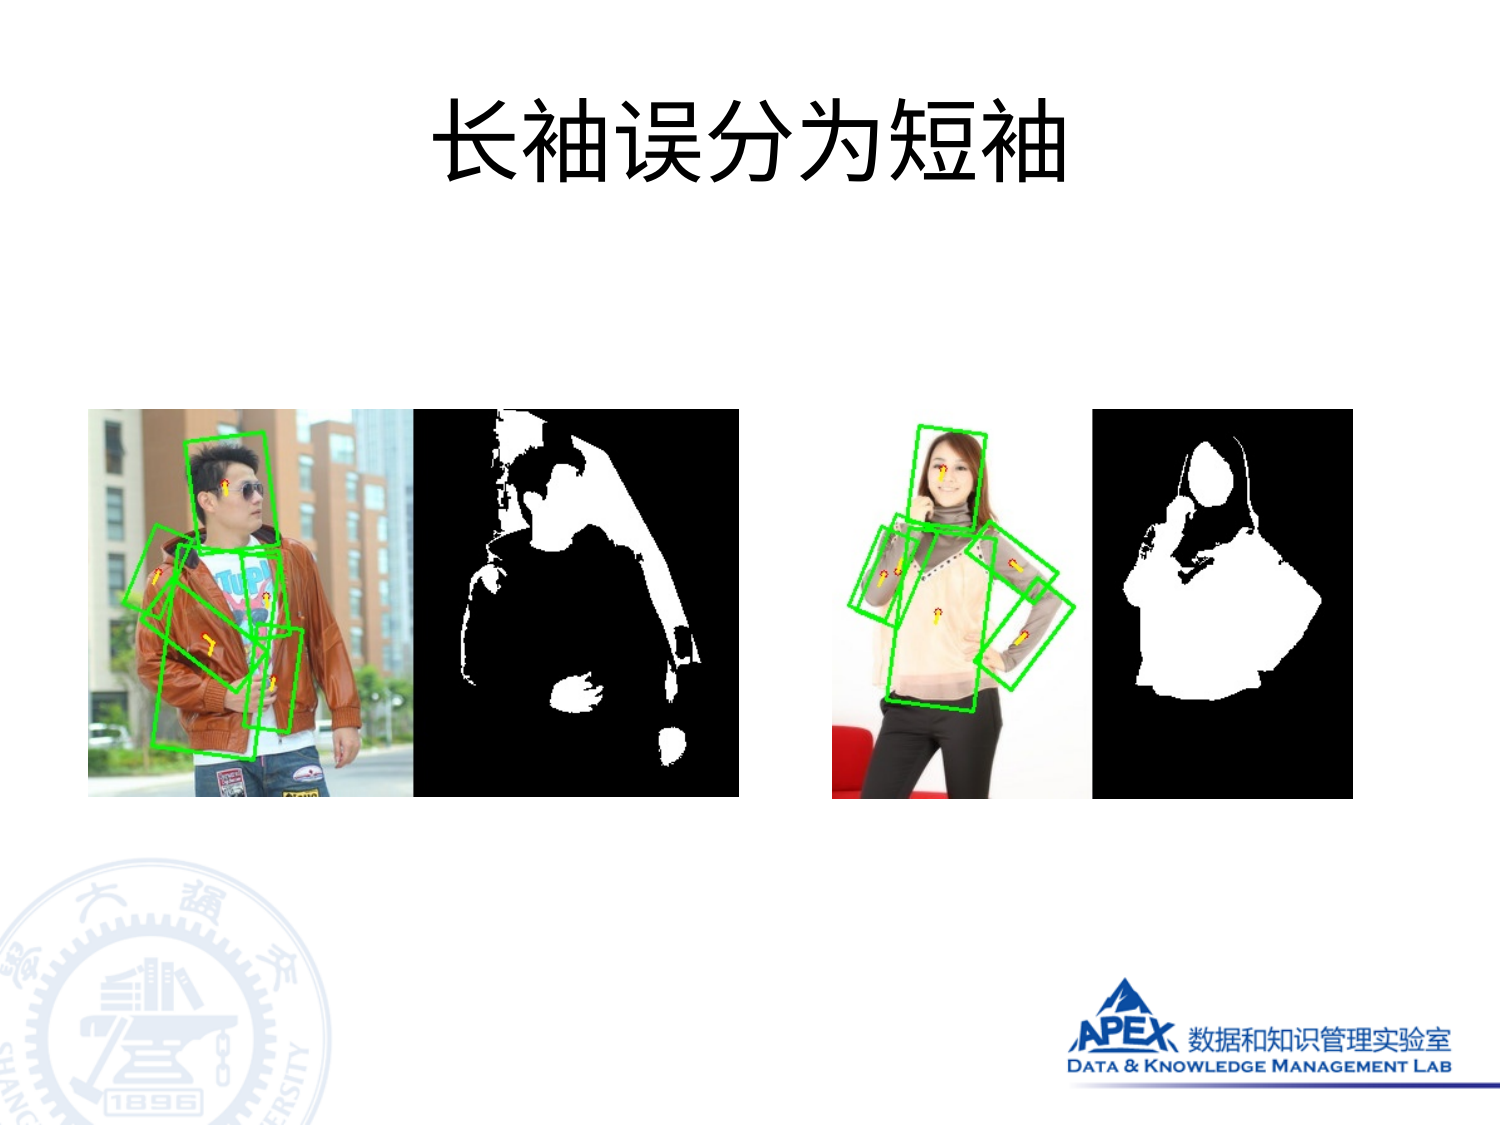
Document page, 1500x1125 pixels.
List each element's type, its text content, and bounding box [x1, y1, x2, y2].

picture [0, 0, 1500, 1125]
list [88, 409, 739, 798]
title 长袖误分为短袖 [75, 45, 1425, 233]
